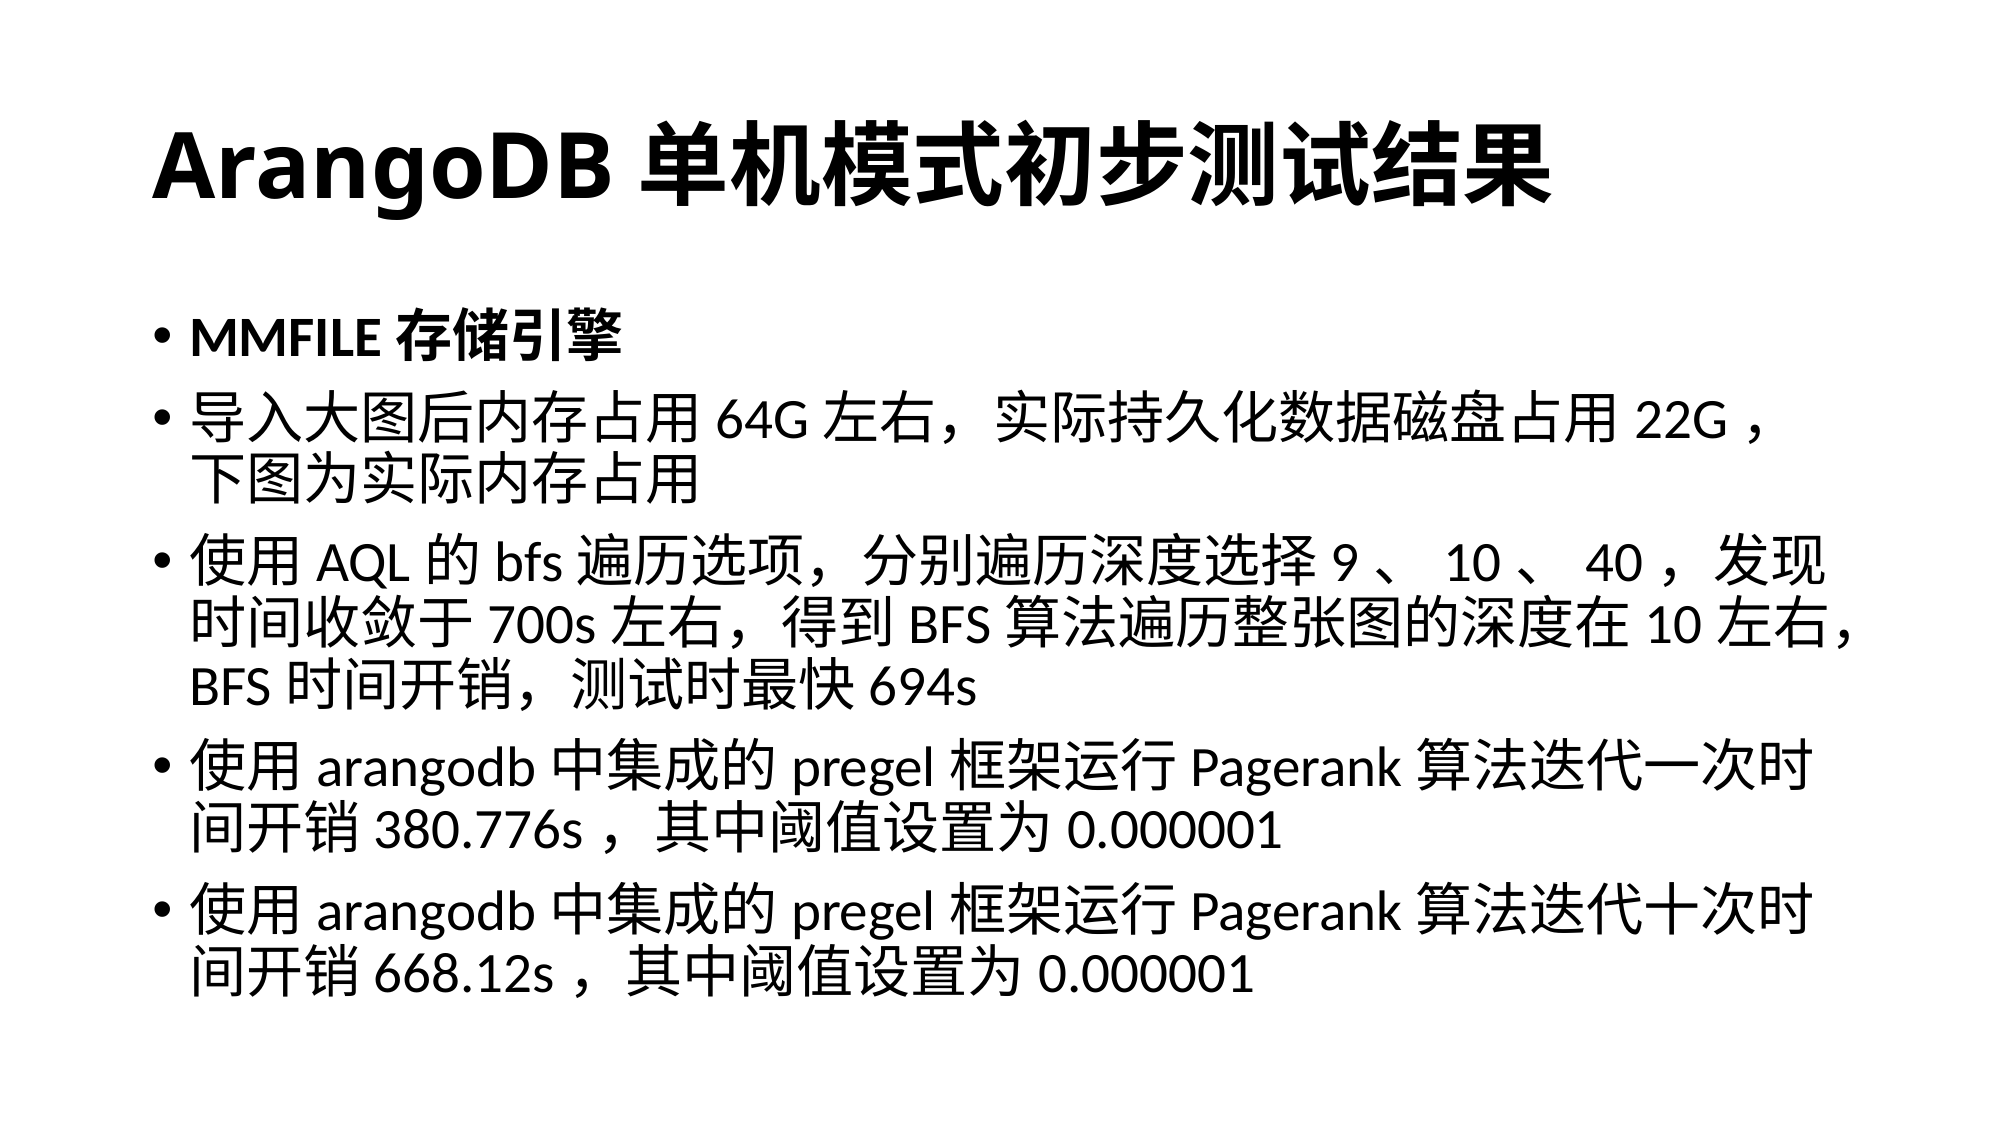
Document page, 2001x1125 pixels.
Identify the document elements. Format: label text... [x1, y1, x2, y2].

list MMFILE存储引擎 导入大图后内存占用64G左右，实际持久化数据磁盘占用22G，下图为实际内存占用 使用AQL的bfs遍历选项，分别遍历深度选择9、10、40，发现时间收敛于700s左右，得到BFS算法遍历整张图的深度在10左右，BFS时间开销，测试时最快694s 使用arangodb中集成的pregel框架运行Pagerank算法迭代一次时间开销380.776s，其中阈值设置为0.000001 使用arangodb中集成的pregel框架运行Pagerank算法迭代十次时间开销668.12s，其中阈值设置为0.000001 [137, 299, 1863, 1014]
title ArangoDB单机模式初步测试结果 [137, 59, 1863, 278]
